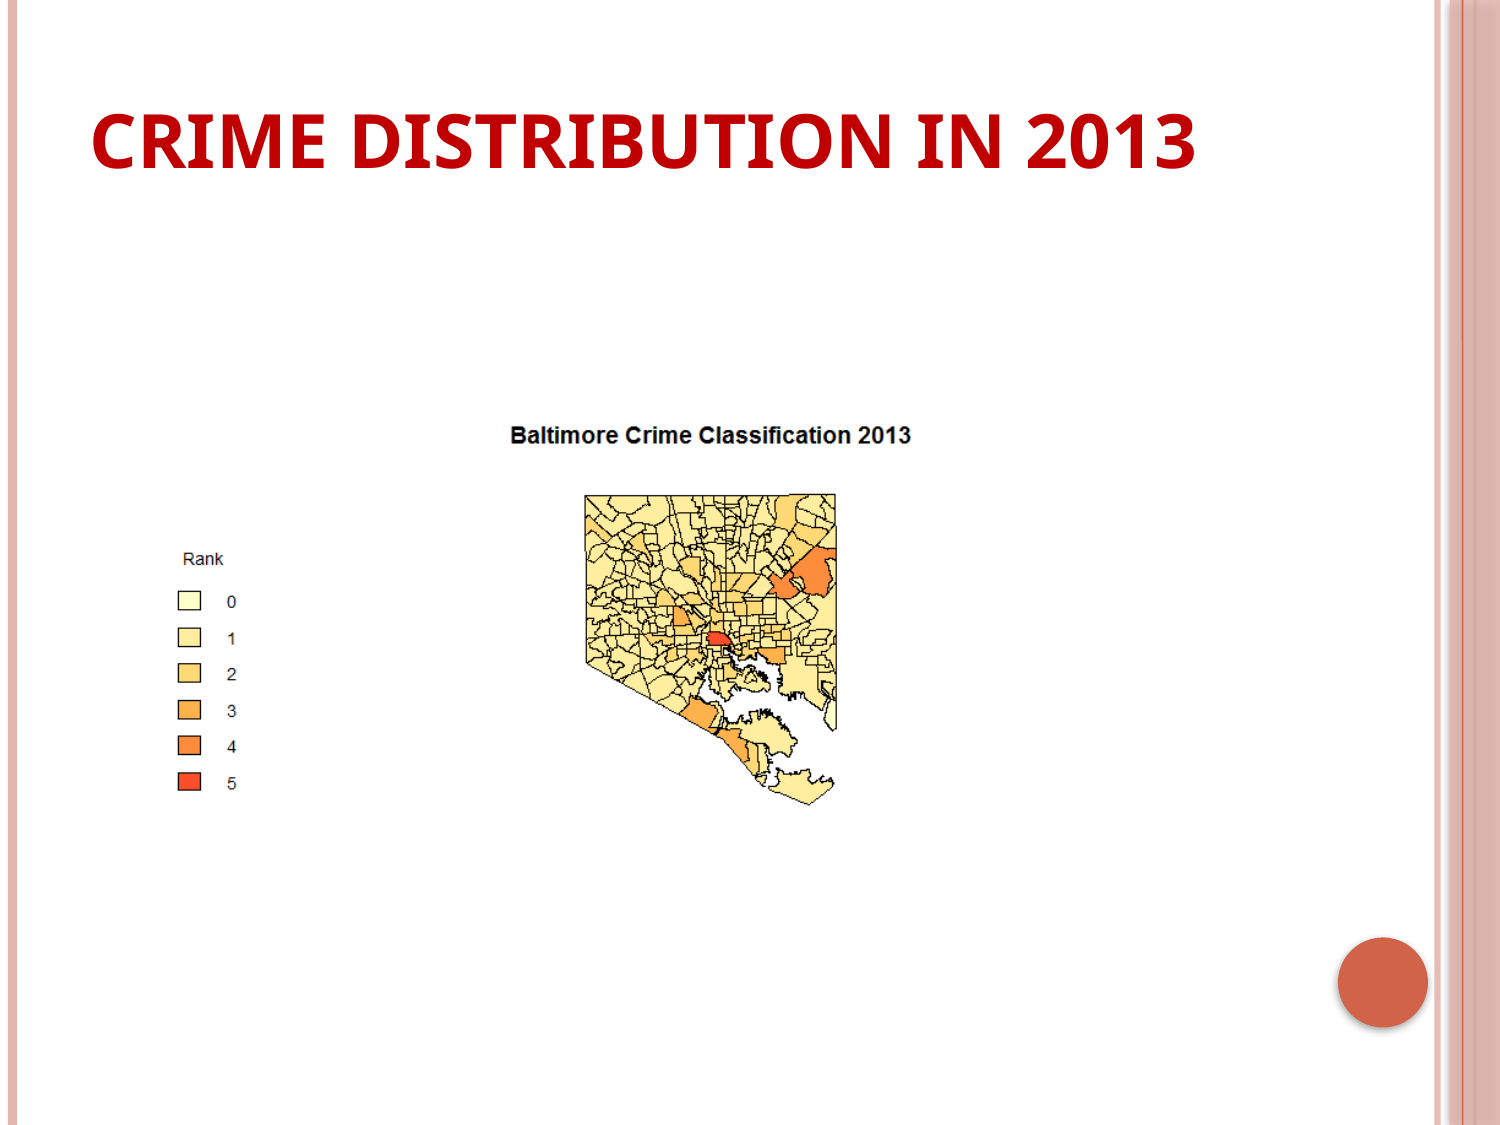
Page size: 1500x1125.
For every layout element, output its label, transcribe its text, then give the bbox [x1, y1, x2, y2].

title Crime Distribution in 2013 [75, 45, 1300, 233]
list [74, 386, 1301, 939]
